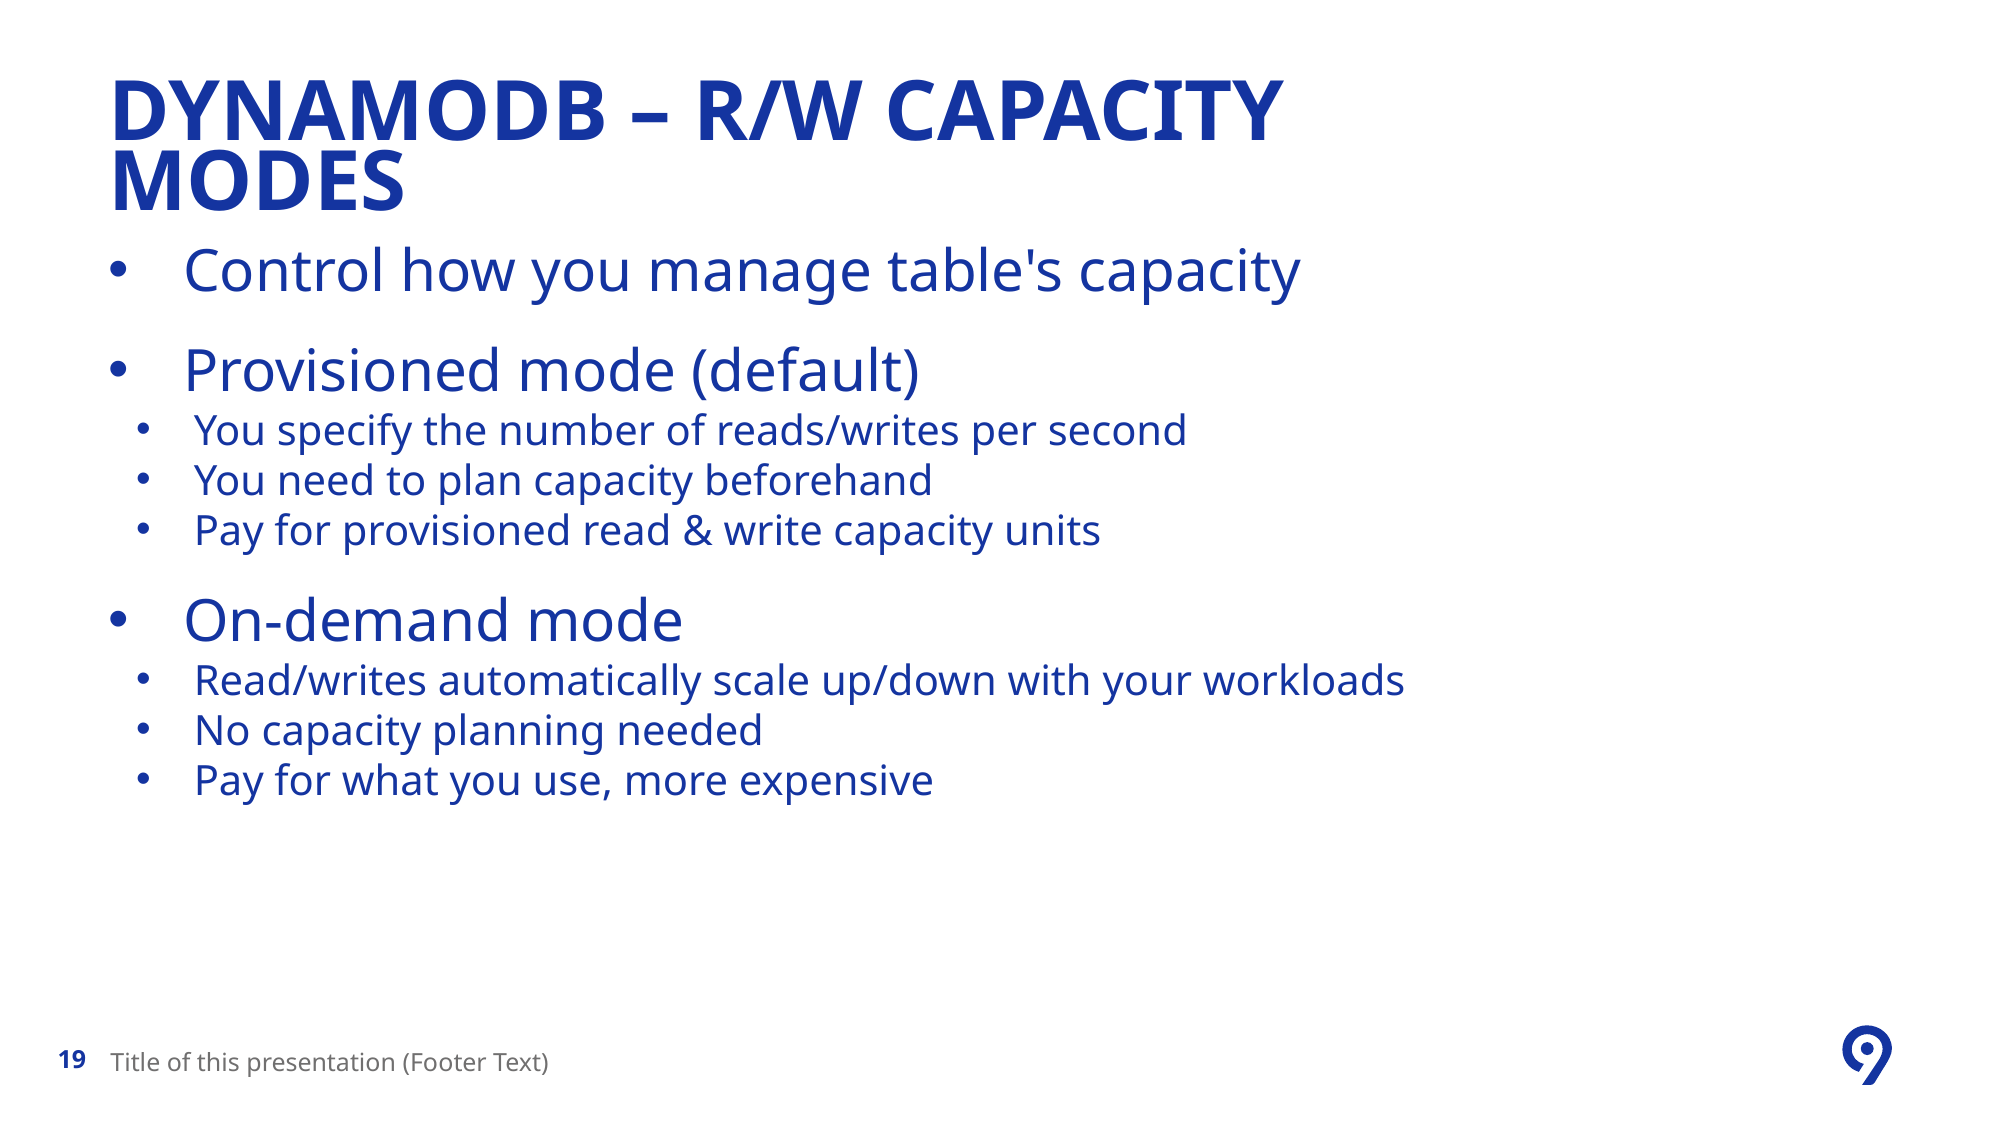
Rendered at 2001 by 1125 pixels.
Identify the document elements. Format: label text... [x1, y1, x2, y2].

footer Title of this presentation (Footer Text) [110, 1045, 1573, 1077]
title DYNAMODB – r/w capacity modes [108, 84, 1579, 225]
slide_number 19 [57, 1045, 103, 1077]
list Control how you manage table's capacity Provisioned mode (default) You specify the number of reads/writes per second You need to plan capacity beforehand Pay for provisioned read & write capacity units On-demand mode Read/writes automatically scale up/down with your workloads No capacity planning needed Pay for what you use, more expensive [108, 253, 1579, 988]
